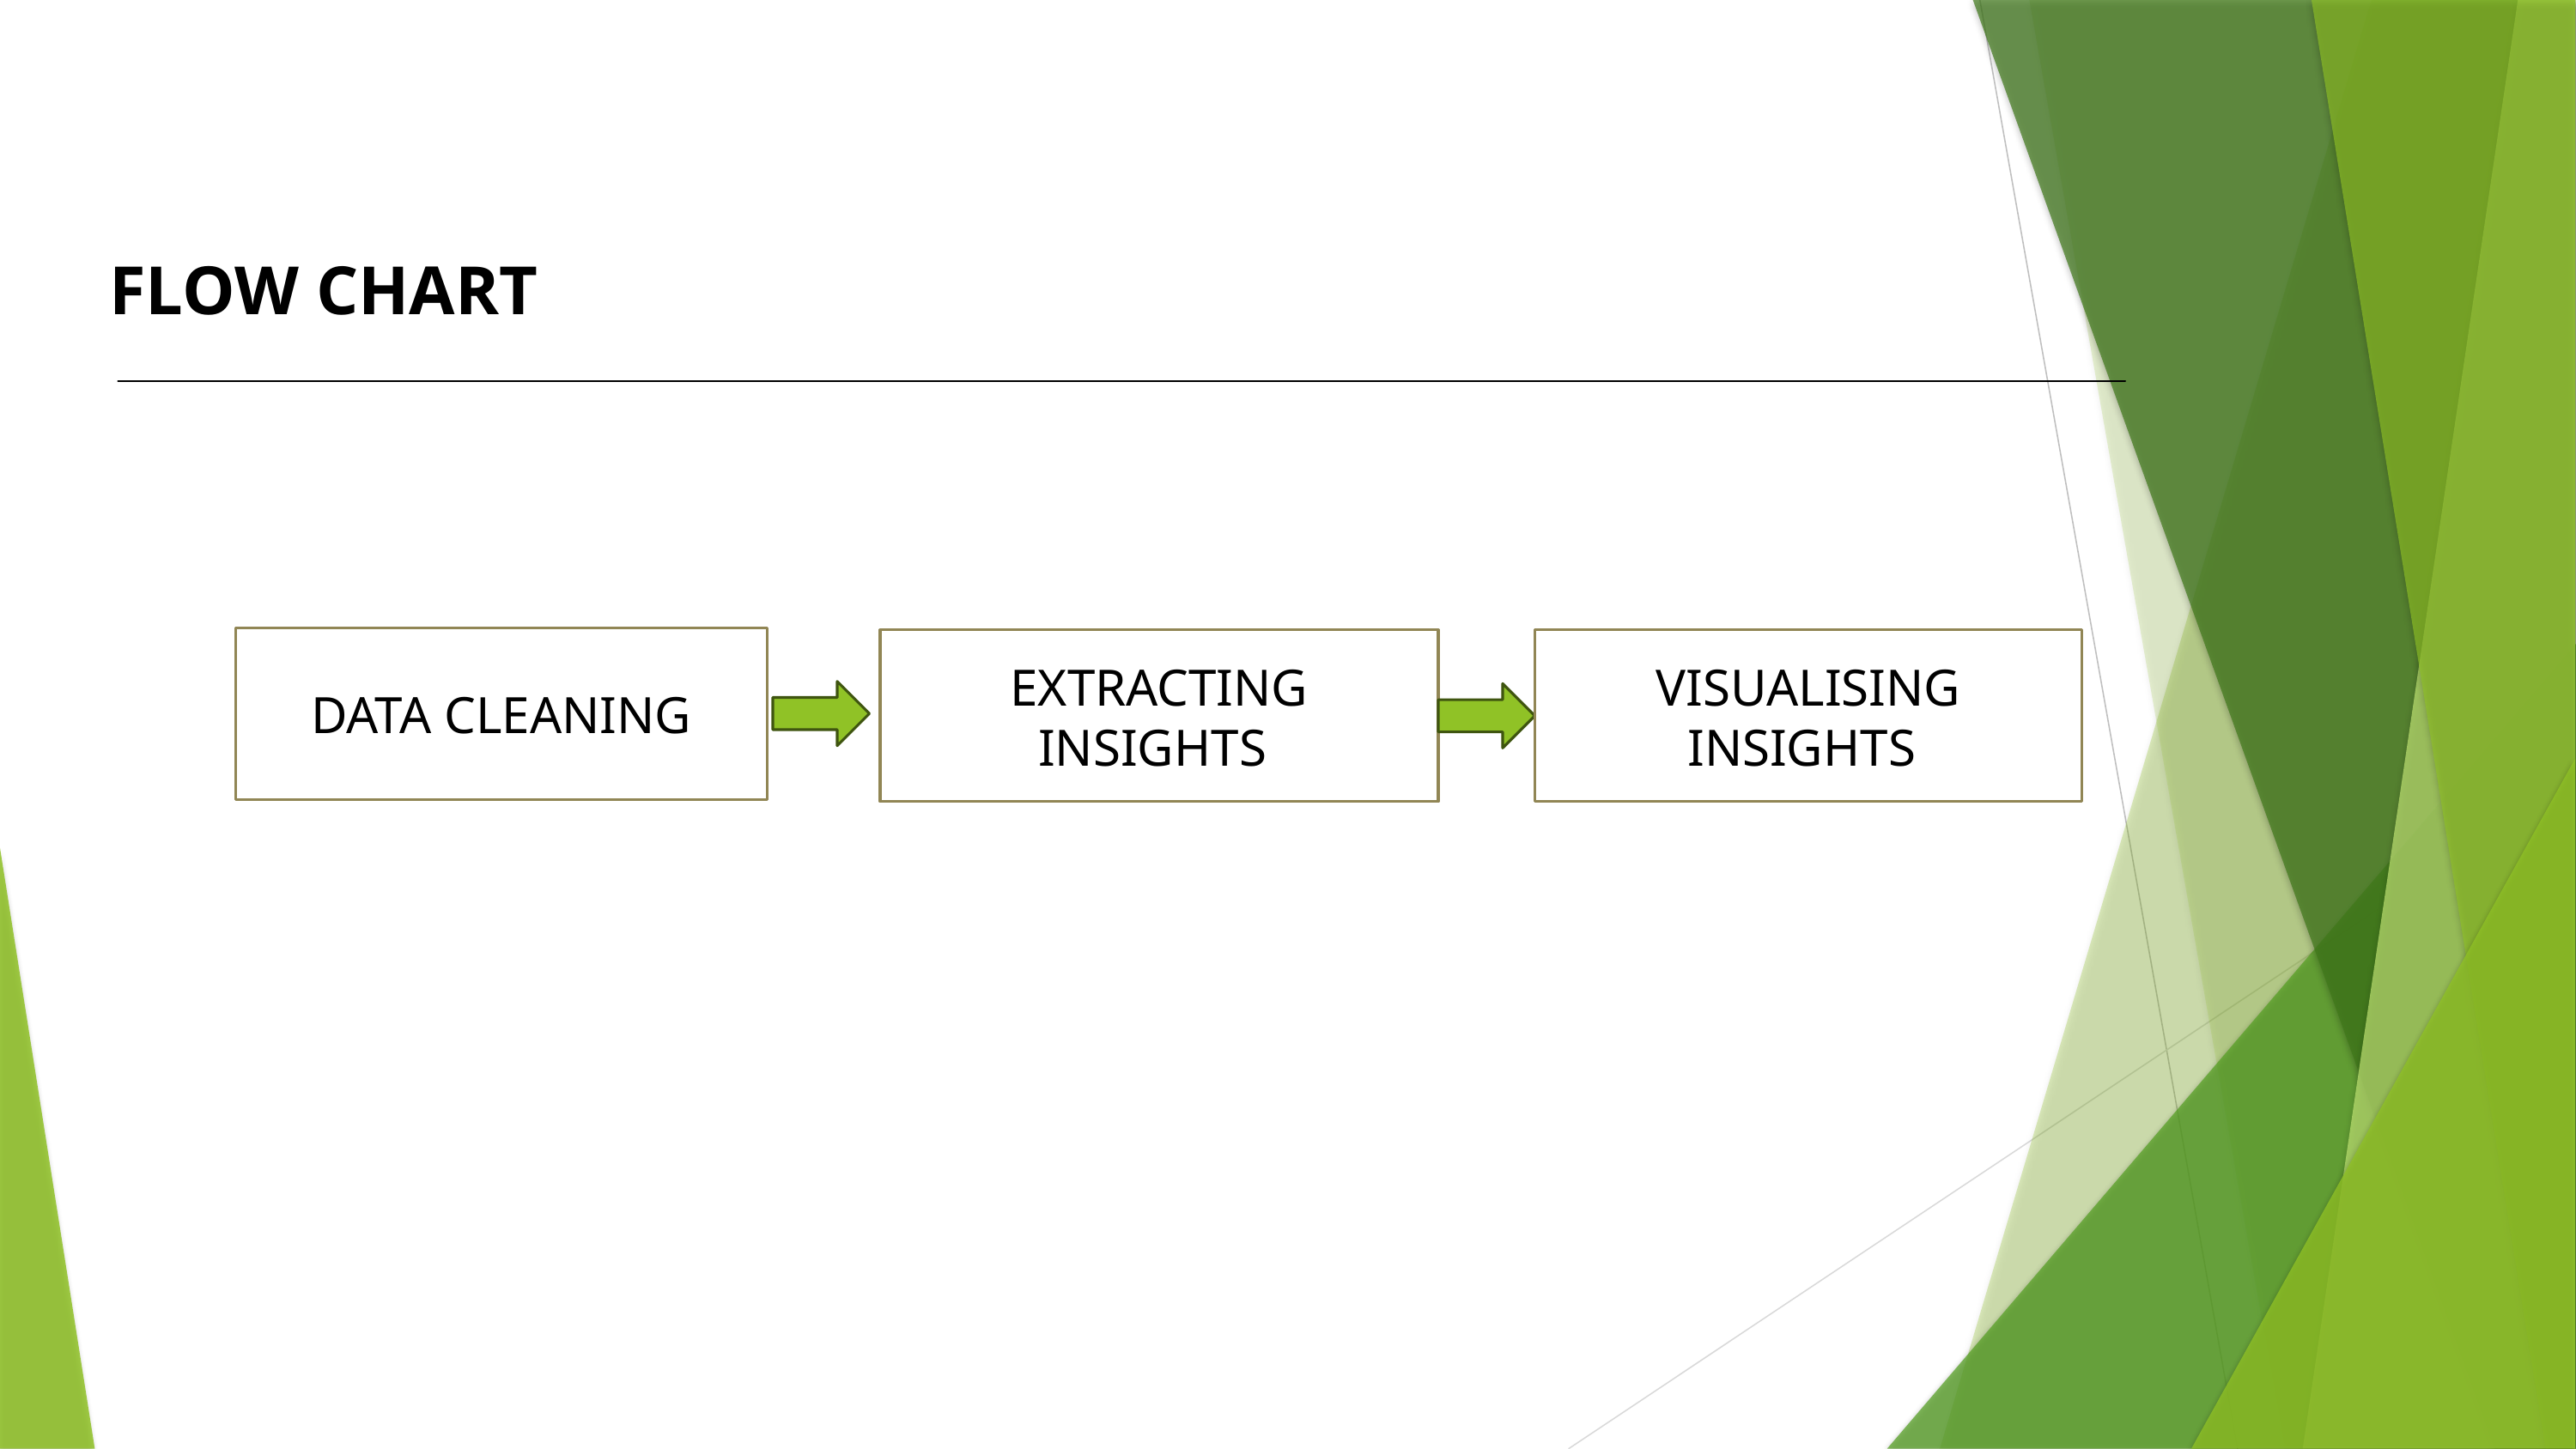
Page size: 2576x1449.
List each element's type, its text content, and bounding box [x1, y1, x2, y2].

text_box DATA CLEANING [234, 627, 769, 801]
text_box VISUALISING INSIGHTS [1534, 628, 2083, 803]
text_box [771, 680, 871, 748]
text_box [1437, 682, 1534, 749]
title FLOW CHART [96, 241, 1913, 521]
text_box EXTRACTING INSIGHTS [878, 628, 1440, 803]
